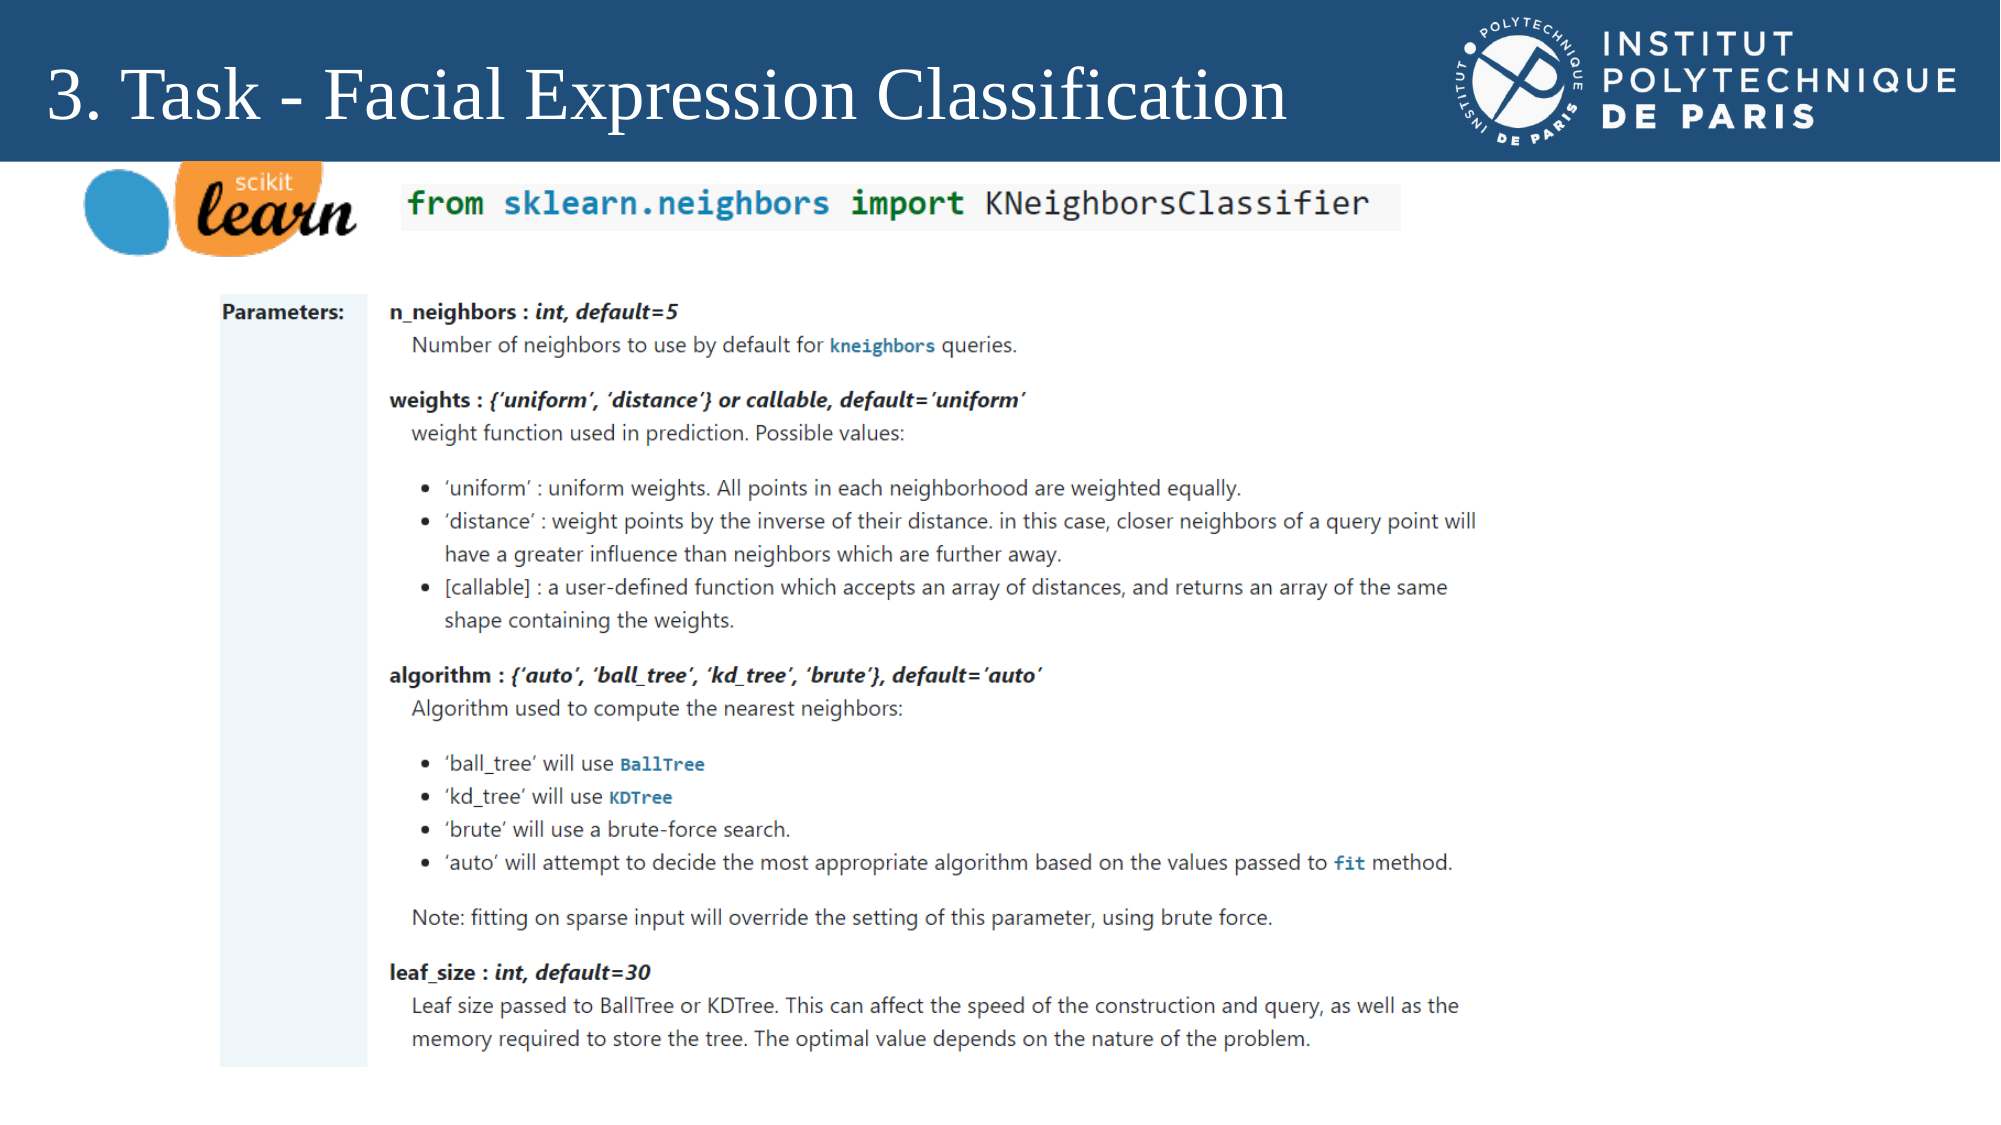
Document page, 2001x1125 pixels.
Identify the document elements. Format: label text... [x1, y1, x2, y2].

picture [220, 294, 1511, 1068]
picture [401, 183, 1401, 231]
picture [1428, 2, 1996, 168]
text_box 3. Task - Facial Expression Classification [31, 36, 1352, 142]
text_box [0, 0, 2000, 162]
picture [81, 161, 360, 263]
